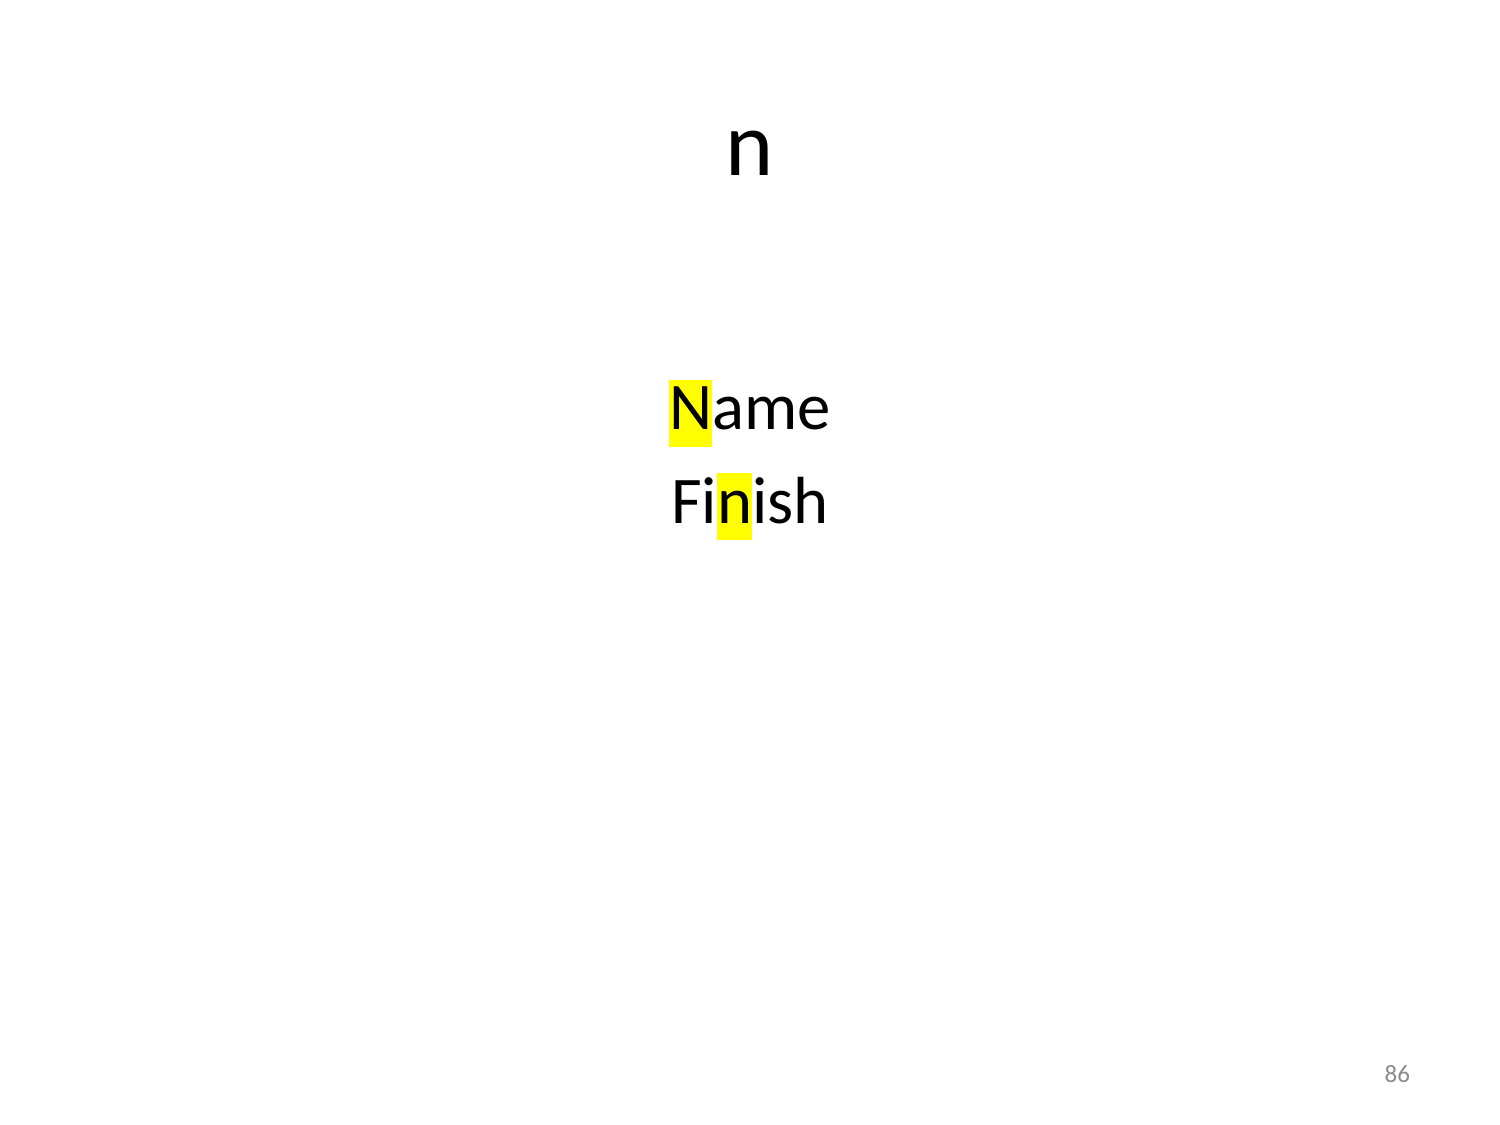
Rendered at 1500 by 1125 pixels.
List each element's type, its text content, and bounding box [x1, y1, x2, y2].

title n [75, 45, 1425, 233]
list Name Finish [75, 262, 1425, 1005]
slide_number 86 [1074, 1042, 1425, 1103]
